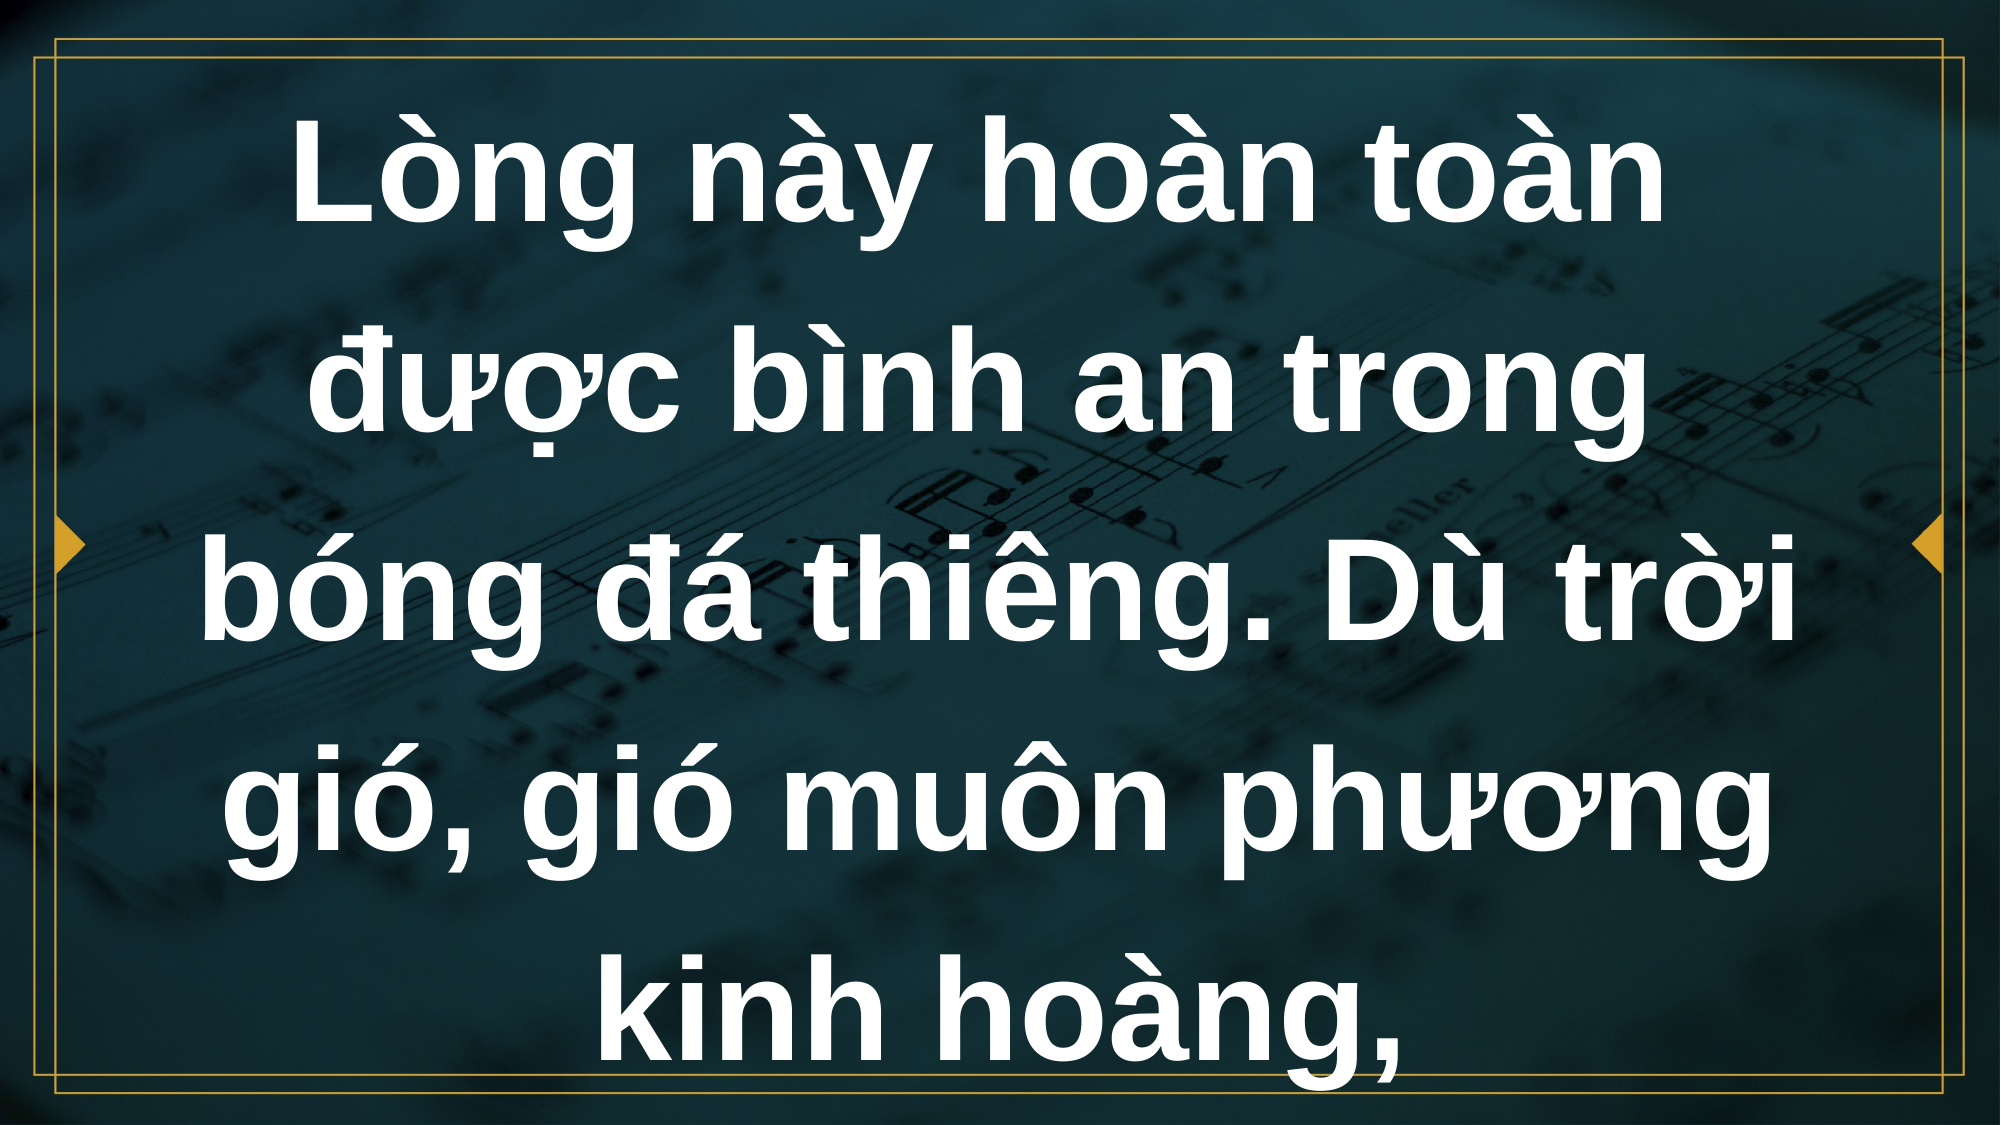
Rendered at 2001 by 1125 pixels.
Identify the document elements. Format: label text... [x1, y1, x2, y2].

picture [0, 0, 2000, 1125]
title Lòng này hoàn toàn được bình an trong bóng đá thiêng. Dù trời gió, gió muôn phương kinh hoàng, [55, 53, 1945, 1077]
